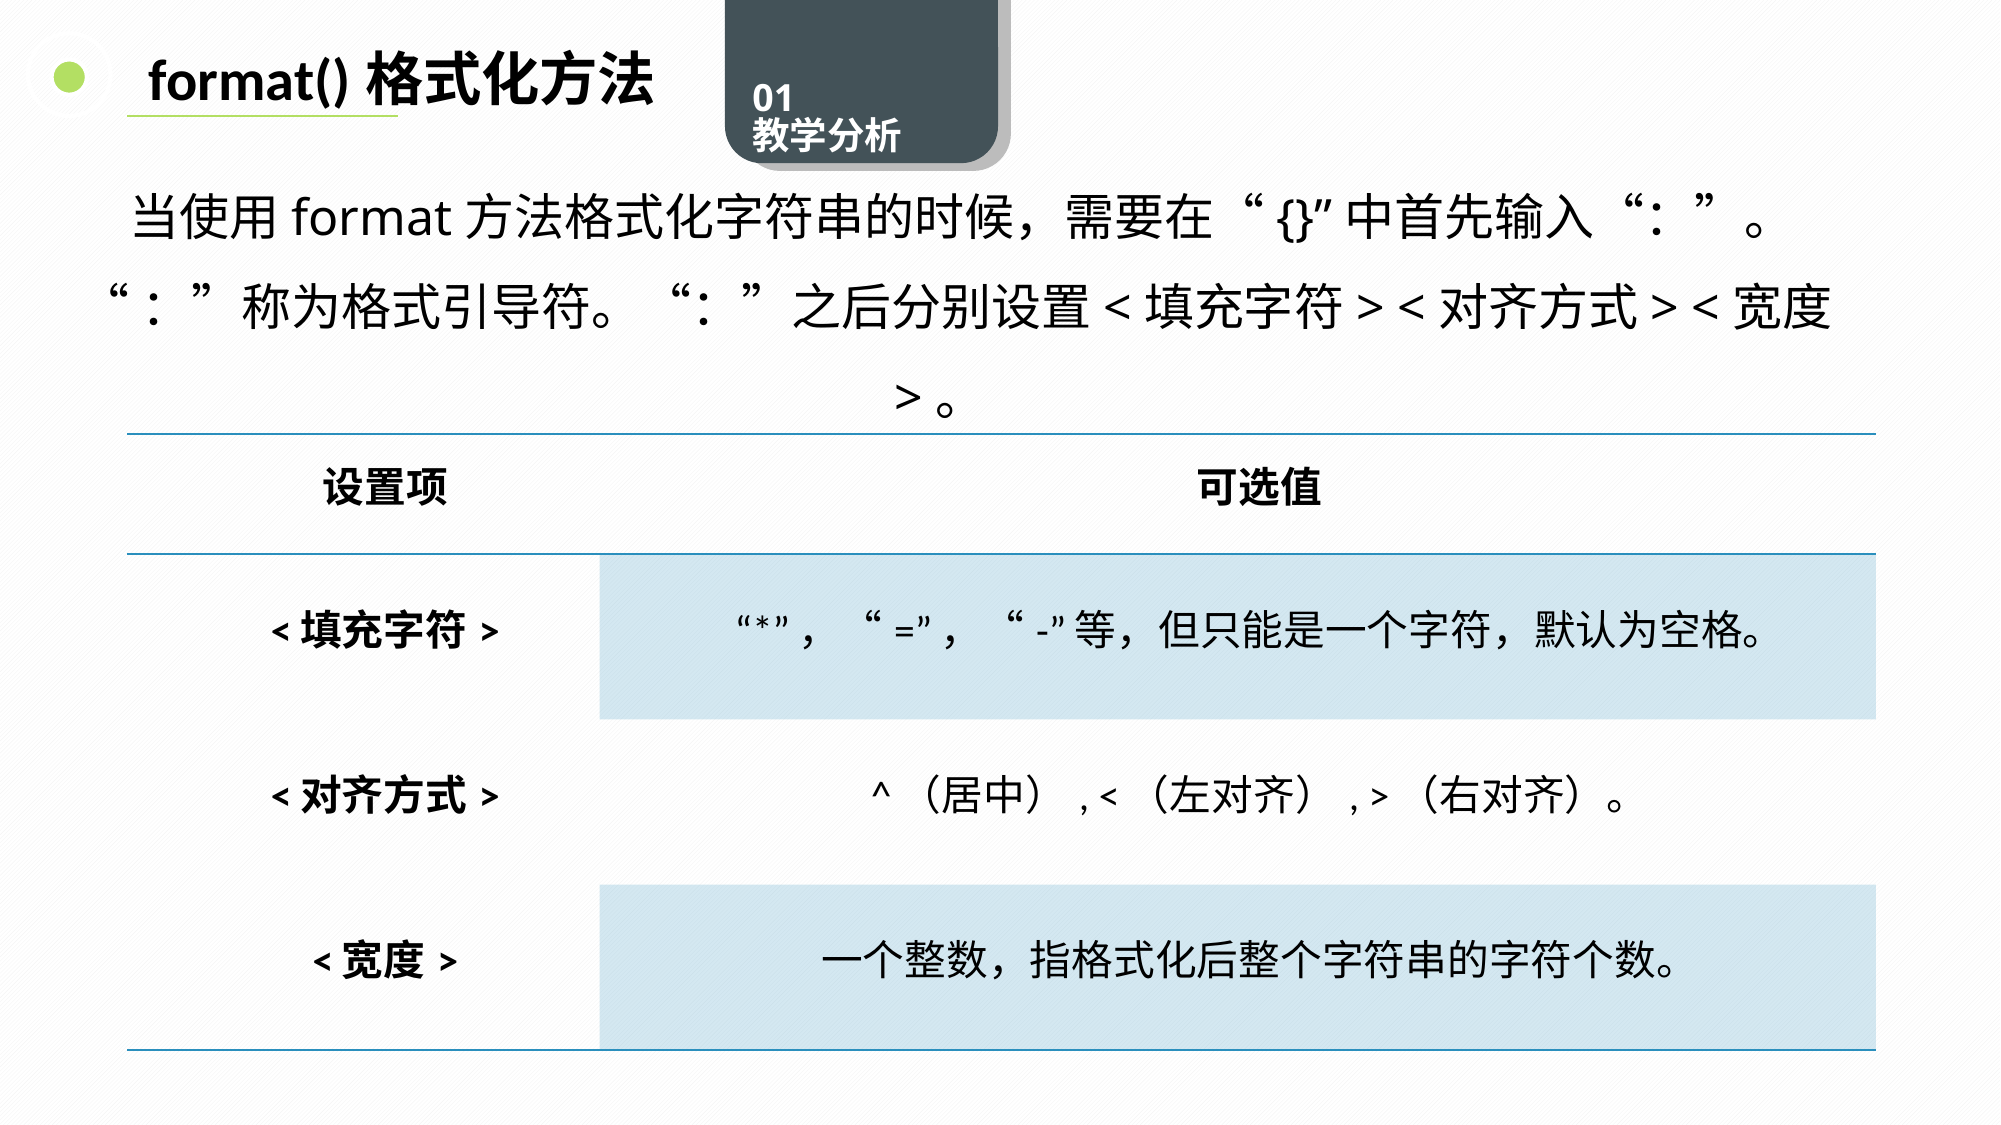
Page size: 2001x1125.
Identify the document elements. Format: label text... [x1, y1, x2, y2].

table_header 可选值 [600, 435, 1876, 553]
text_box format()格式化方法 [134, 0, 2000, 120]
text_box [27, 33, 111, 117]
text_box 当使用format方法格式化字符串的时候，需要在“{}”中首先输入“：”。 “：”称为格式引导符。“：”之后分别设置<填充字符> <对齐方式> <宽度>。 [0, 147, 1904, 433]
table_cell <对齐方式> [127, 719, 600, 885]
table_header 设置项 [127, 435, 600, 553]
table_cell <宽度> [127, 885, 600, 1049]
table_cell “*”，“=”，“-”等，但只能是一个字符，默认为空格。 [600, 555, 1876, 719]
table_cell ^（居中）, <（左对齐）, >（右对齐）。 [600, 719, 1876, 885]
table_cell <填充字符> [127, 555, 600, 719]
table_cell 一个整数，指格式化后整个字符串的字符个数。 [600, 885, 1876, 1049]
